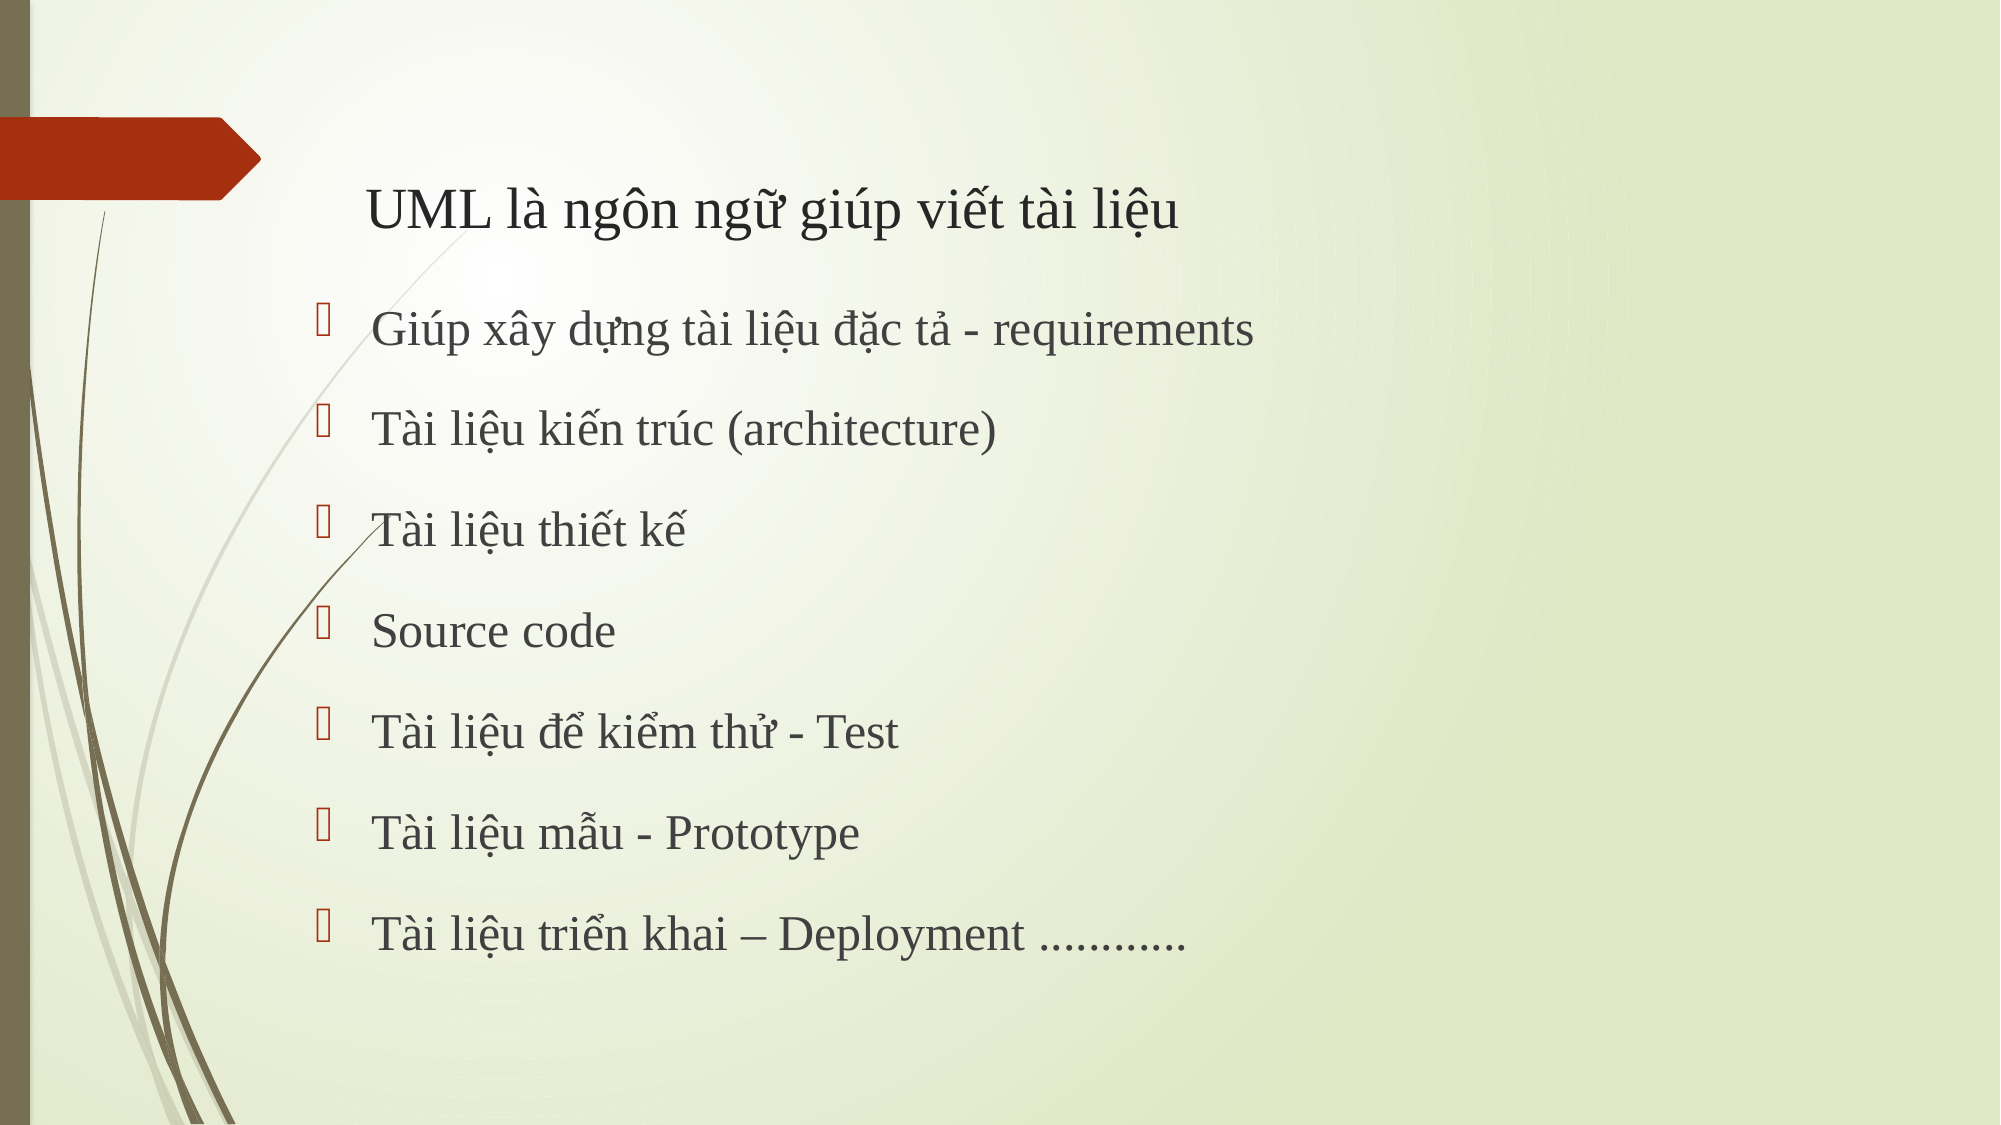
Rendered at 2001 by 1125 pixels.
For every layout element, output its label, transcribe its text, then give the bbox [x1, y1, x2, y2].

list Giúp xây dựng tài liệu đặc tả - requirements Tài liệu kiến trúc (architecture) Tài liệu thiết kế Source code Tài liệu để kiểm thử - Test Tài liệu mẫu - Prototype Tài liệu triển khai – Deployment ............ [300, 287, 1750, 1125]
title UML là ngôn ngữ giúp viết tài liệu [350, 162, 1488, 243]
